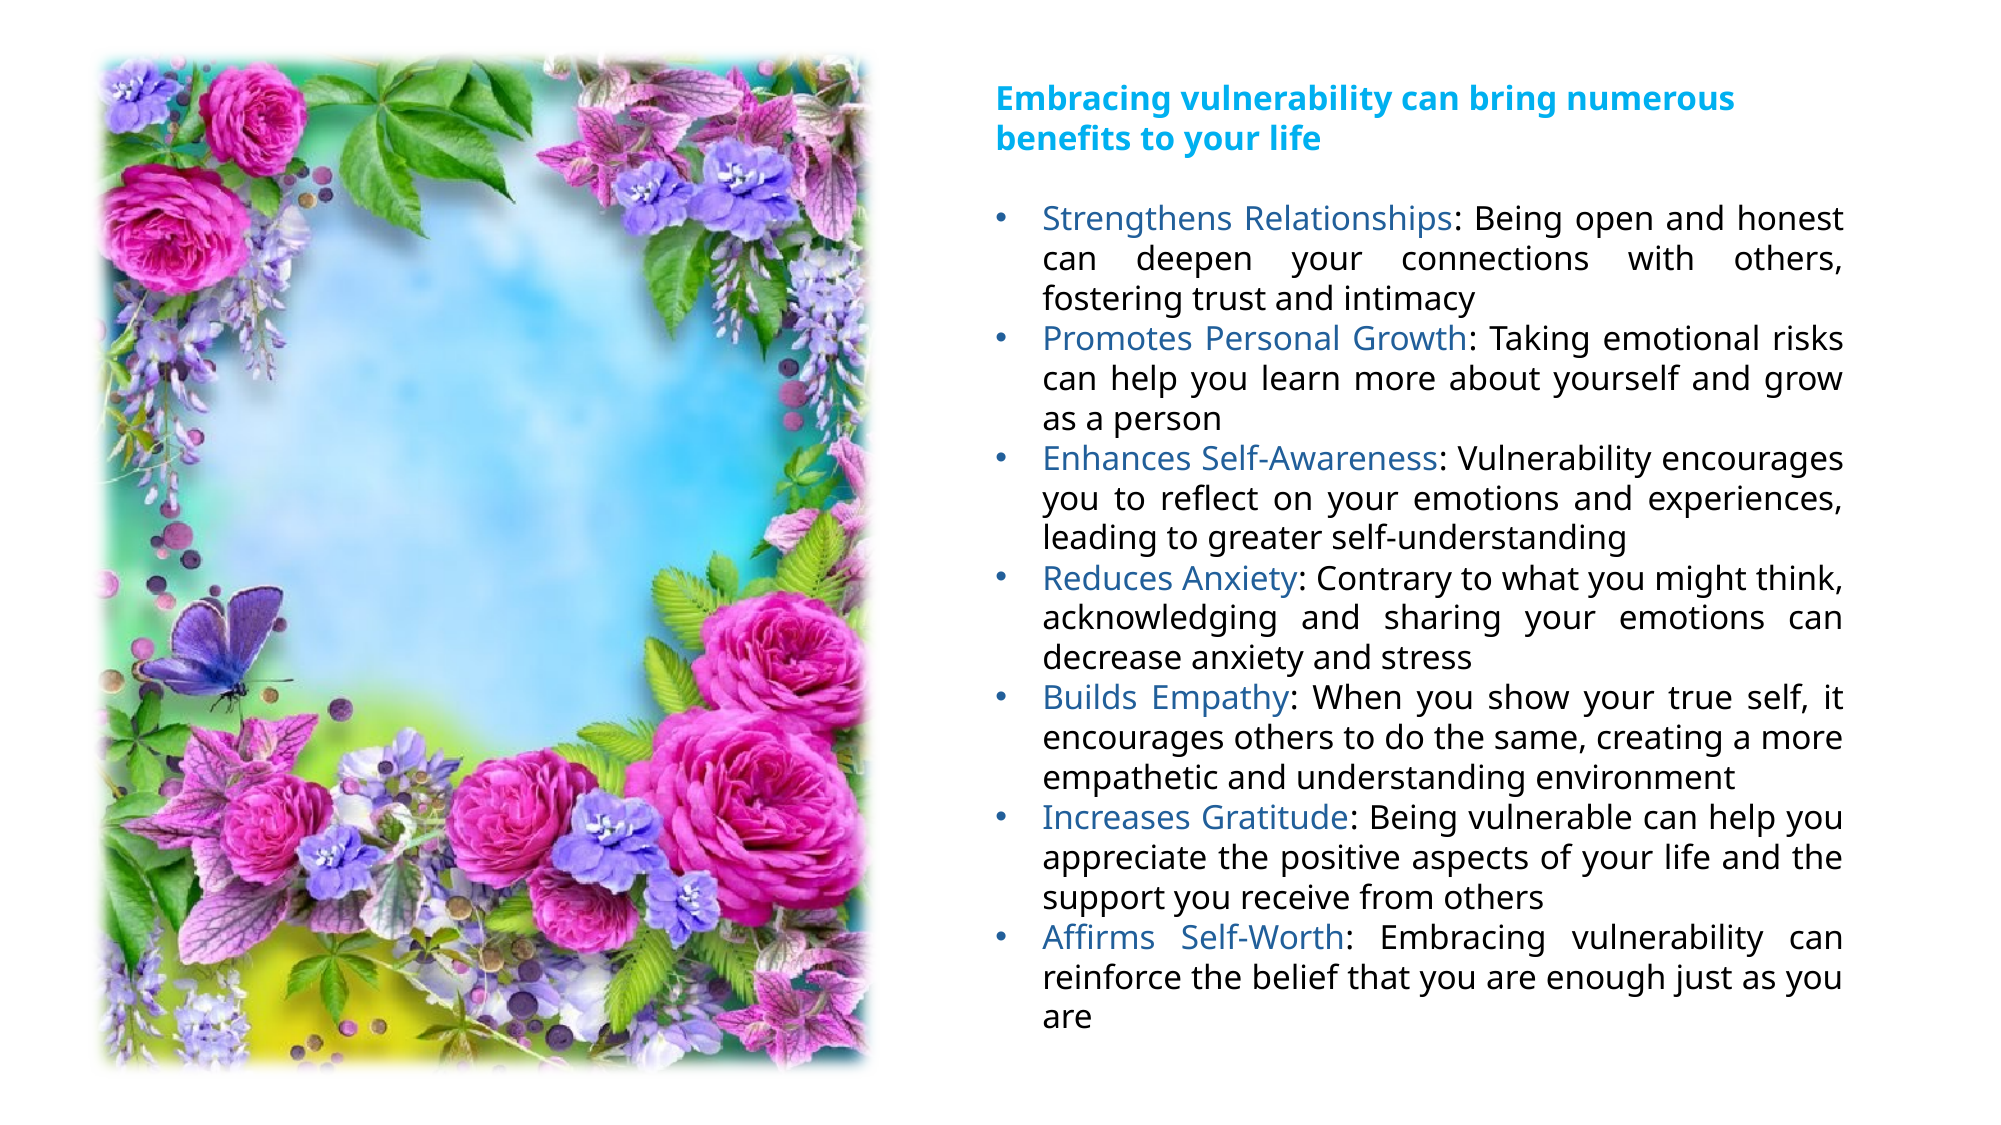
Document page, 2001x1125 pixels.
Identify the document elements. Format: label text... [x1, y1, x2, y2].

picture [87, 45, 882, 1080]
text_box Embracing vulnerability can bring numerous benefits to your life Strengthens Relationships: Being open and honest can deepen your connections with others, fostering trust and intimacy Promotes Personal Growth: Taking emotional risks can help you learn more about yourself and grow as a person Enhances Self-Awareness: Vulnerability encourages you to reflect on your emotions and experiences, leading to greater self-understanding Reduces Anxiety: Contrary to what you might think, acknowledging and sharing your emotions can decrease anxiety and stress Builds Empathy: When you show your true self, it encourages others to do the same, creating a more empathetic and understanding environment Increases Gratitude: Being vulnerable can help you appreciate the positive aspects of your life and the support you receive from others Affirms Self-Worth: Embracing vulnerability can reinforce the belief that you are enough just as you are [980, 70, 1860, 1043]
